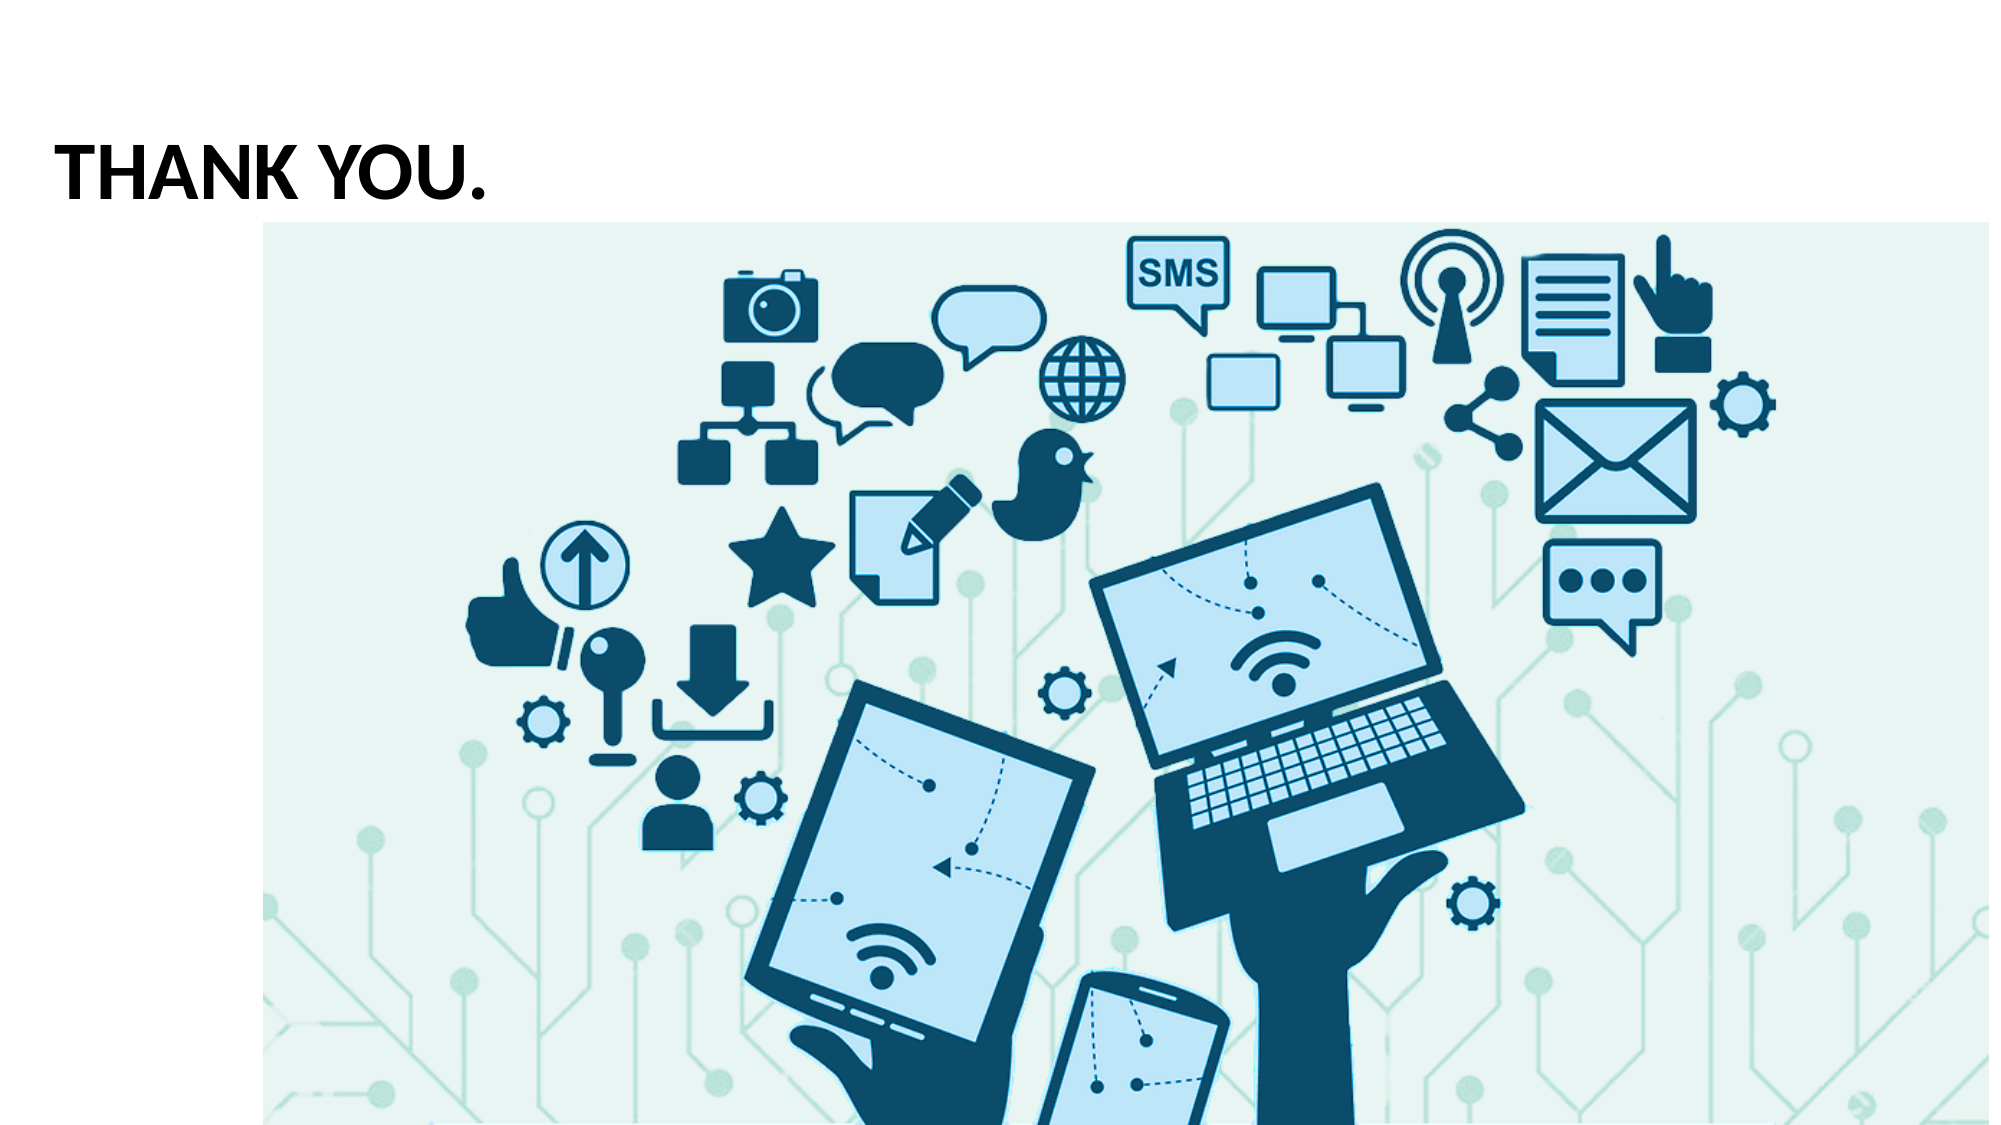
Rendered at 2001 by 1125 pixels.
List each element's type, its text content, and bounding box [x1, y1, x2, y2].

list THANK YOU. [39, 120, 1765, 835]
picture [263, 222, 1989, 1125]
